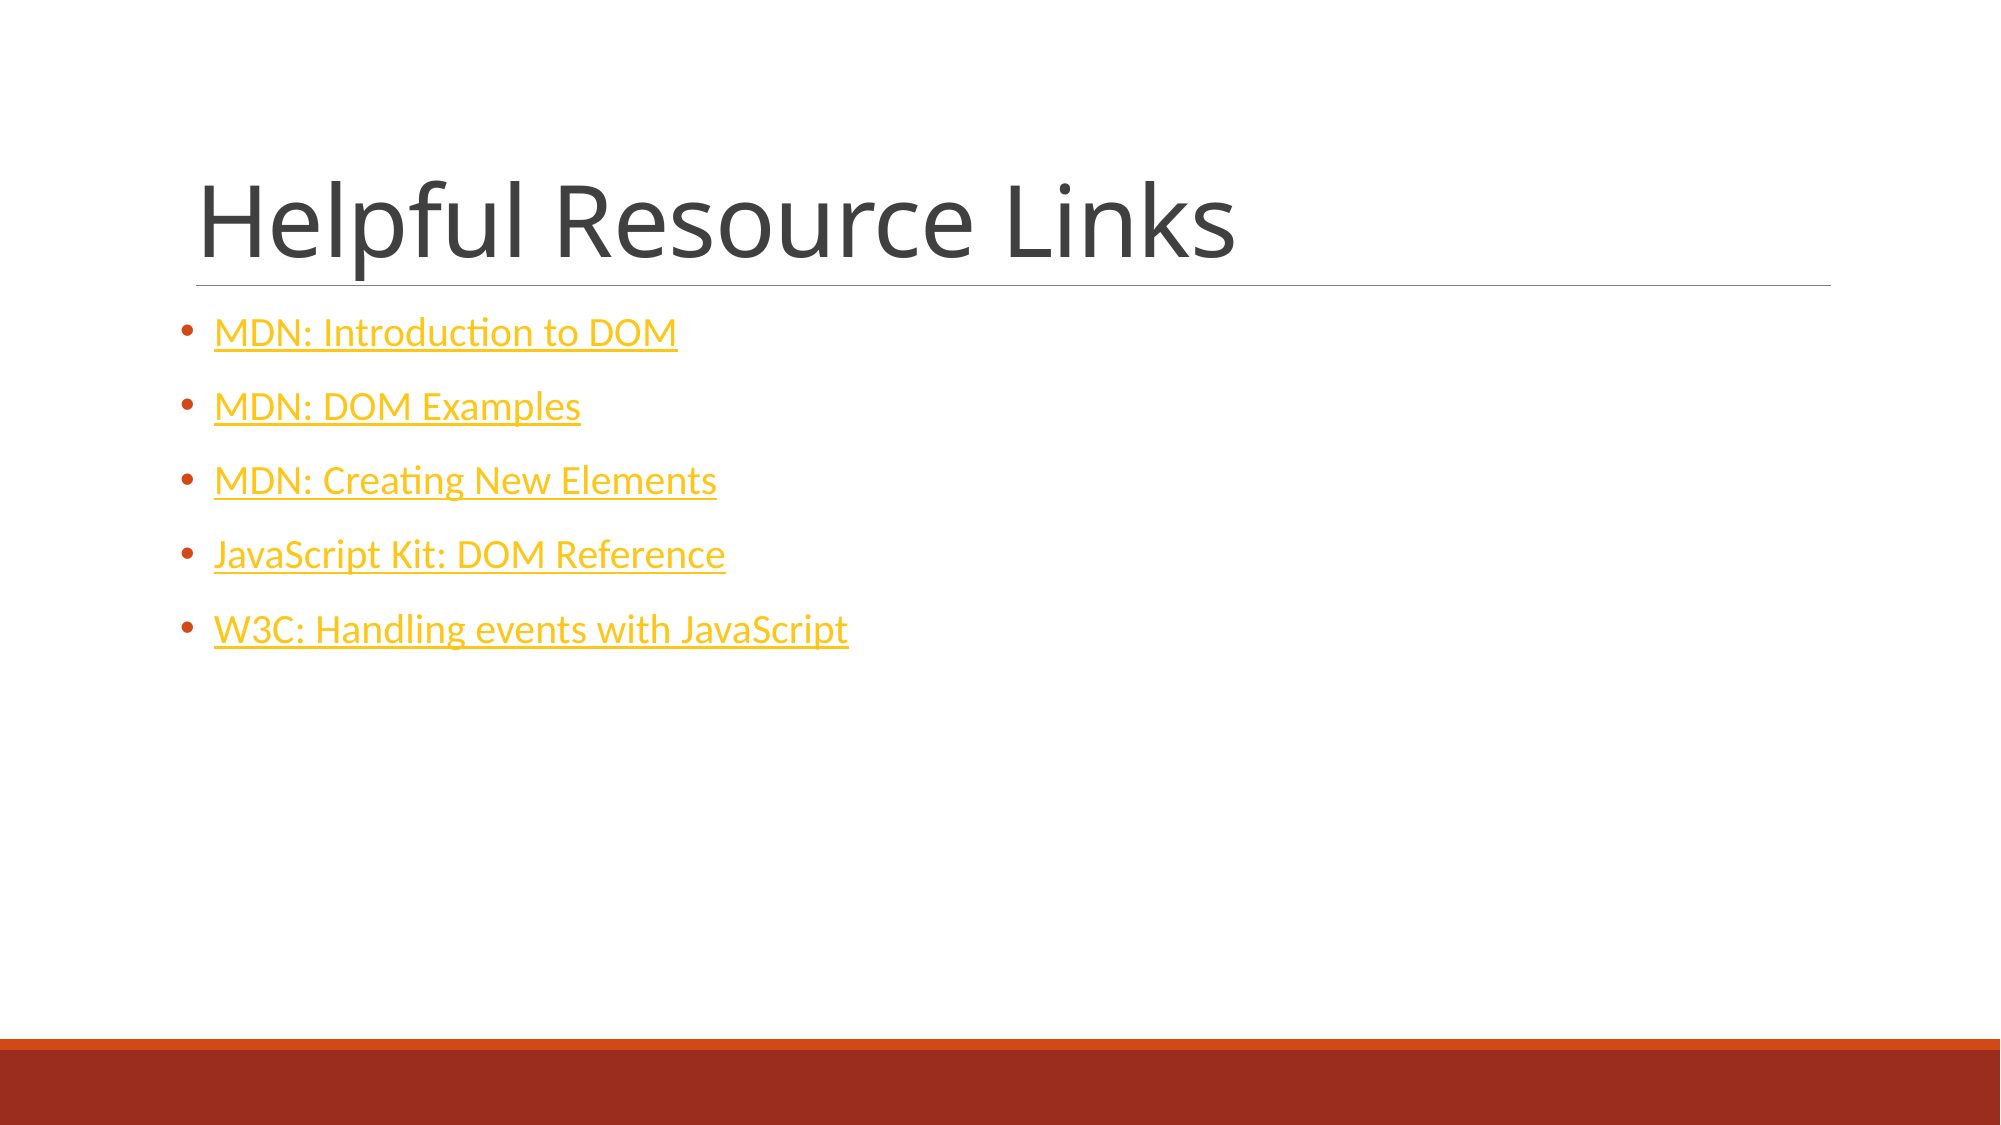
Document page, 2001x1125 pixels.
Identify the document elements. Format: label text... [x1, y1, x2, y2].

title Helpful Resource Links [180, 47, 1830, 285]
list MDN: Introduction to DOM MDN: DOM Examples MDN: Creating New Elements JavaScript Kit: DOM Reference W3C: Handling events with JavaScript [180, 302, 1830, 963]
